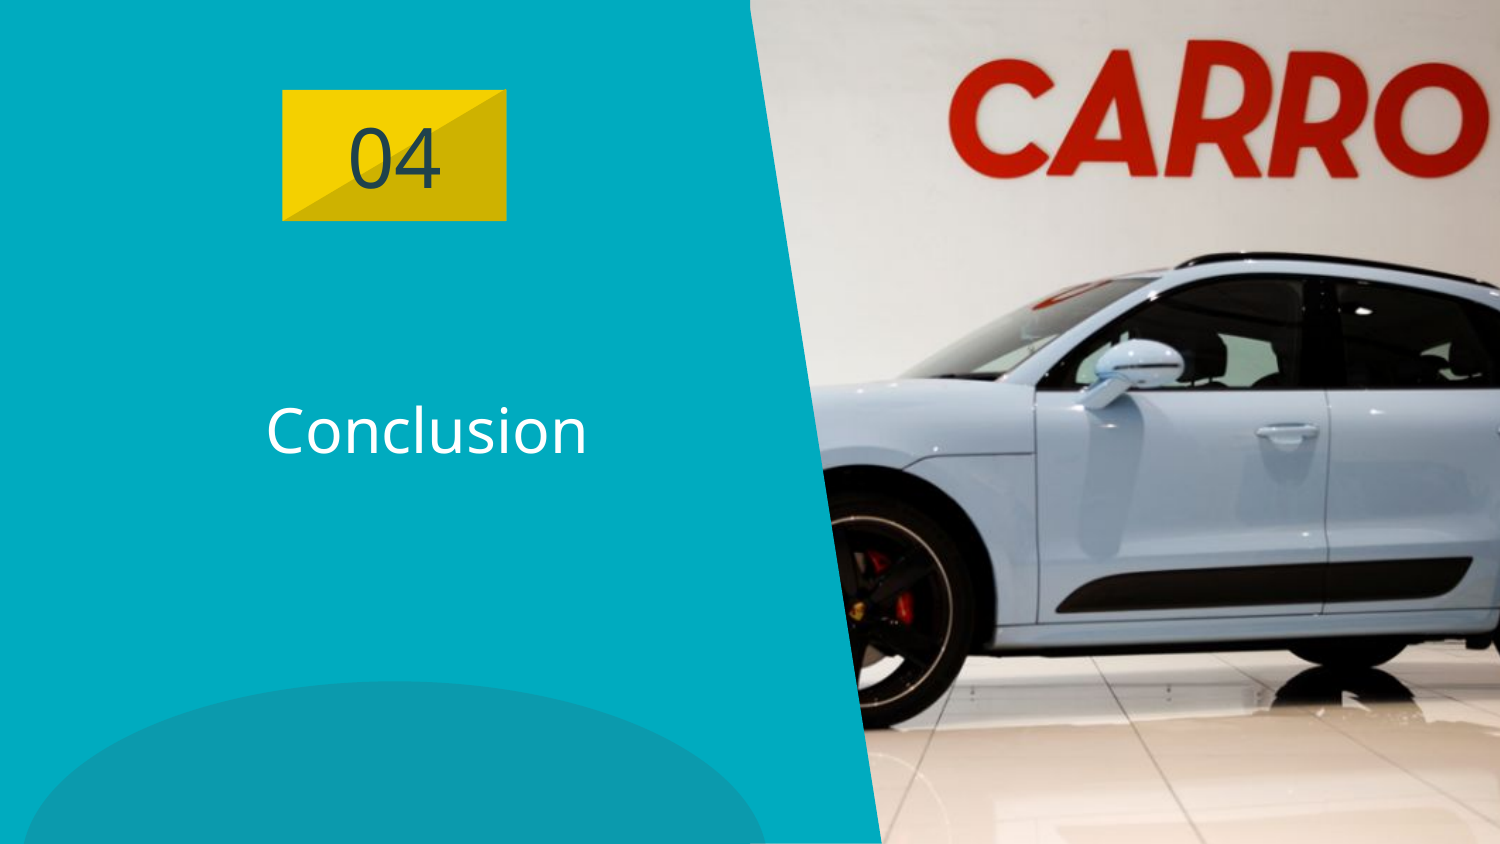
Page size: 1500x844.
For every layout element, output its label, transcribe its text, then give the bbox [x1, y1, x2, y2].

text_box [282, 88, 507, 222]
subtitle Conclusion [250, 375, 750, 551]
picture [751, 0, 1500, 844]
